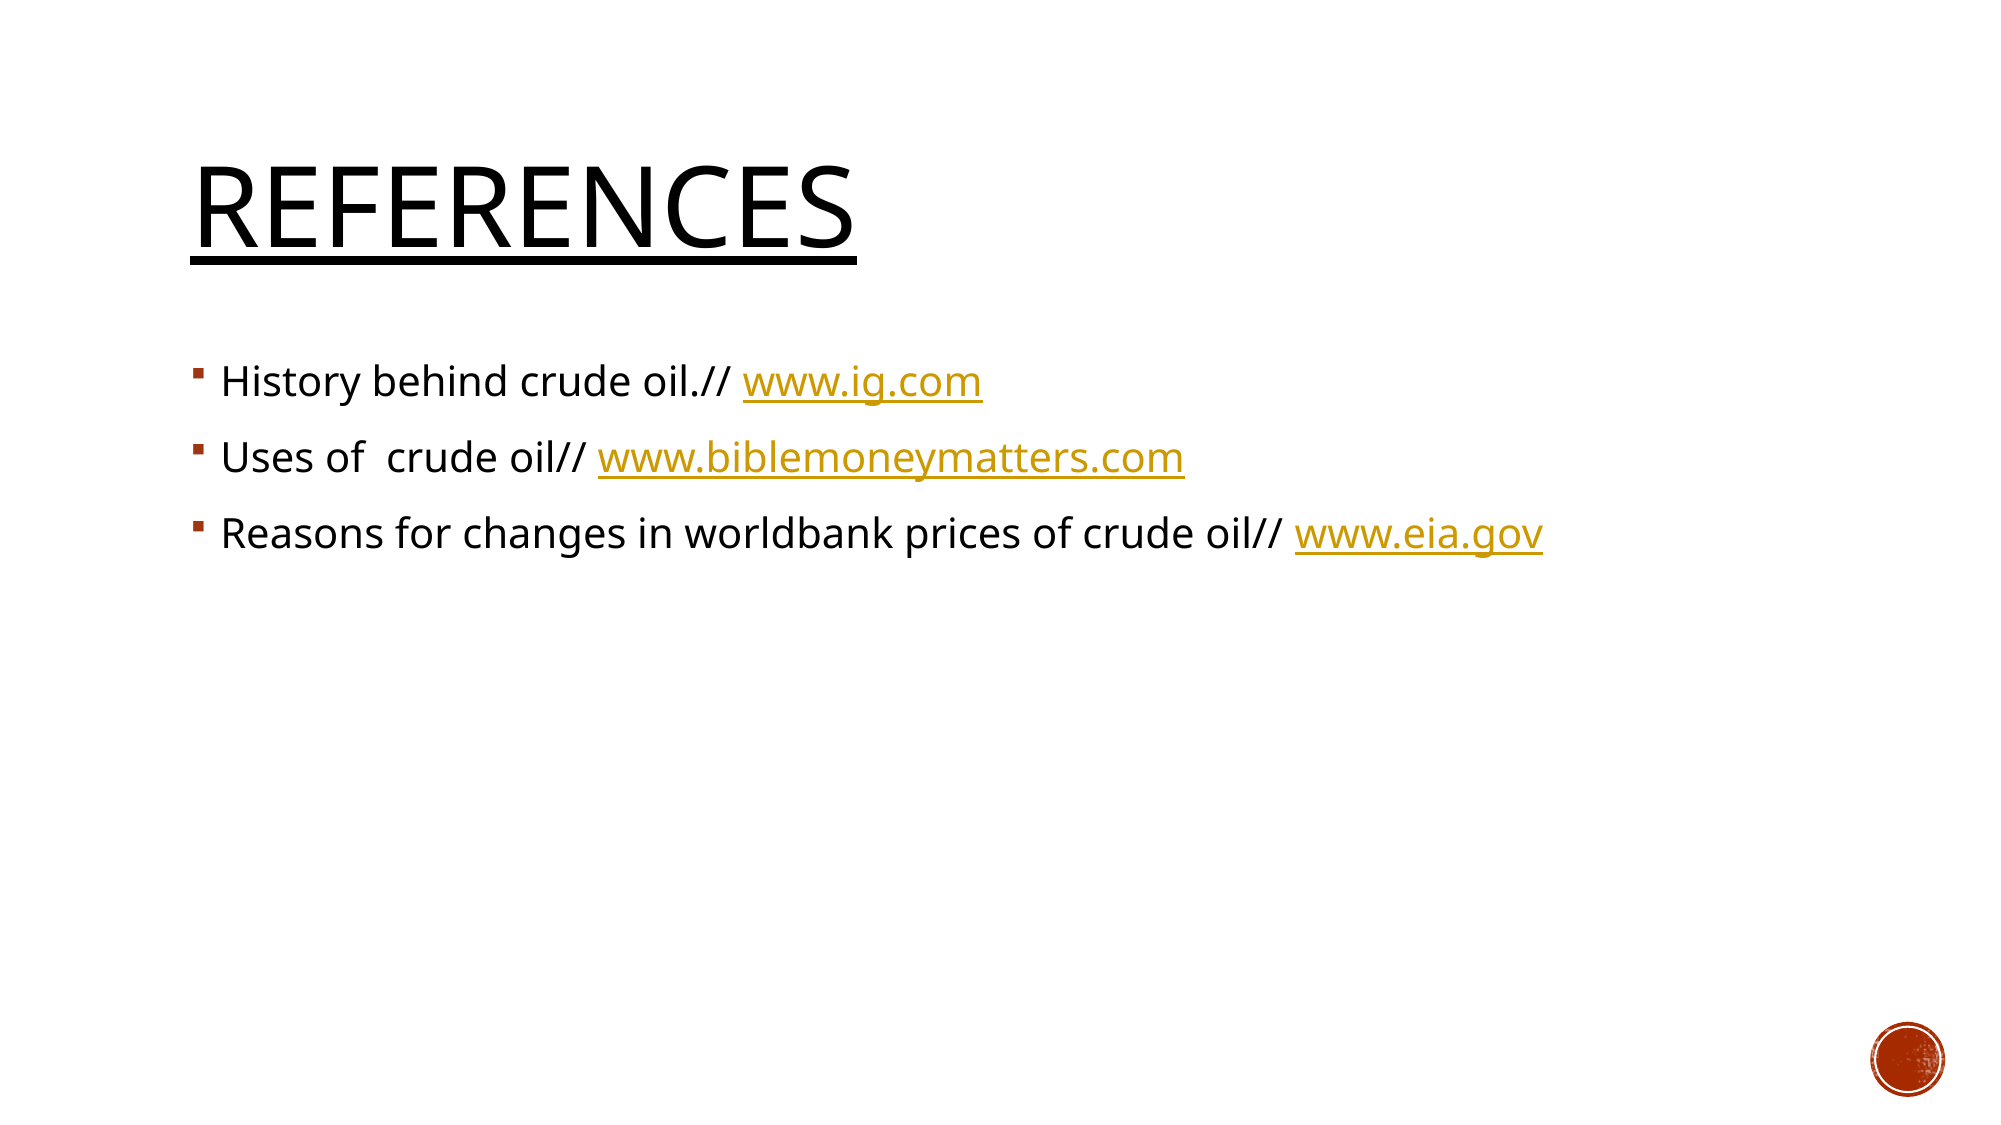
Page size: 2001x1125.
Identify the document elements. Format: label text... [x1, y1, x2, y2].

title references [175, 79, 1826, 344]
list History behind crude oil.// www.ig.com Uses of crude oil// www.biblemoneymatters.com Reasons for changes in worldbank prices of crude oil// www.eia.gov [175, 348, 1826, 1013]
